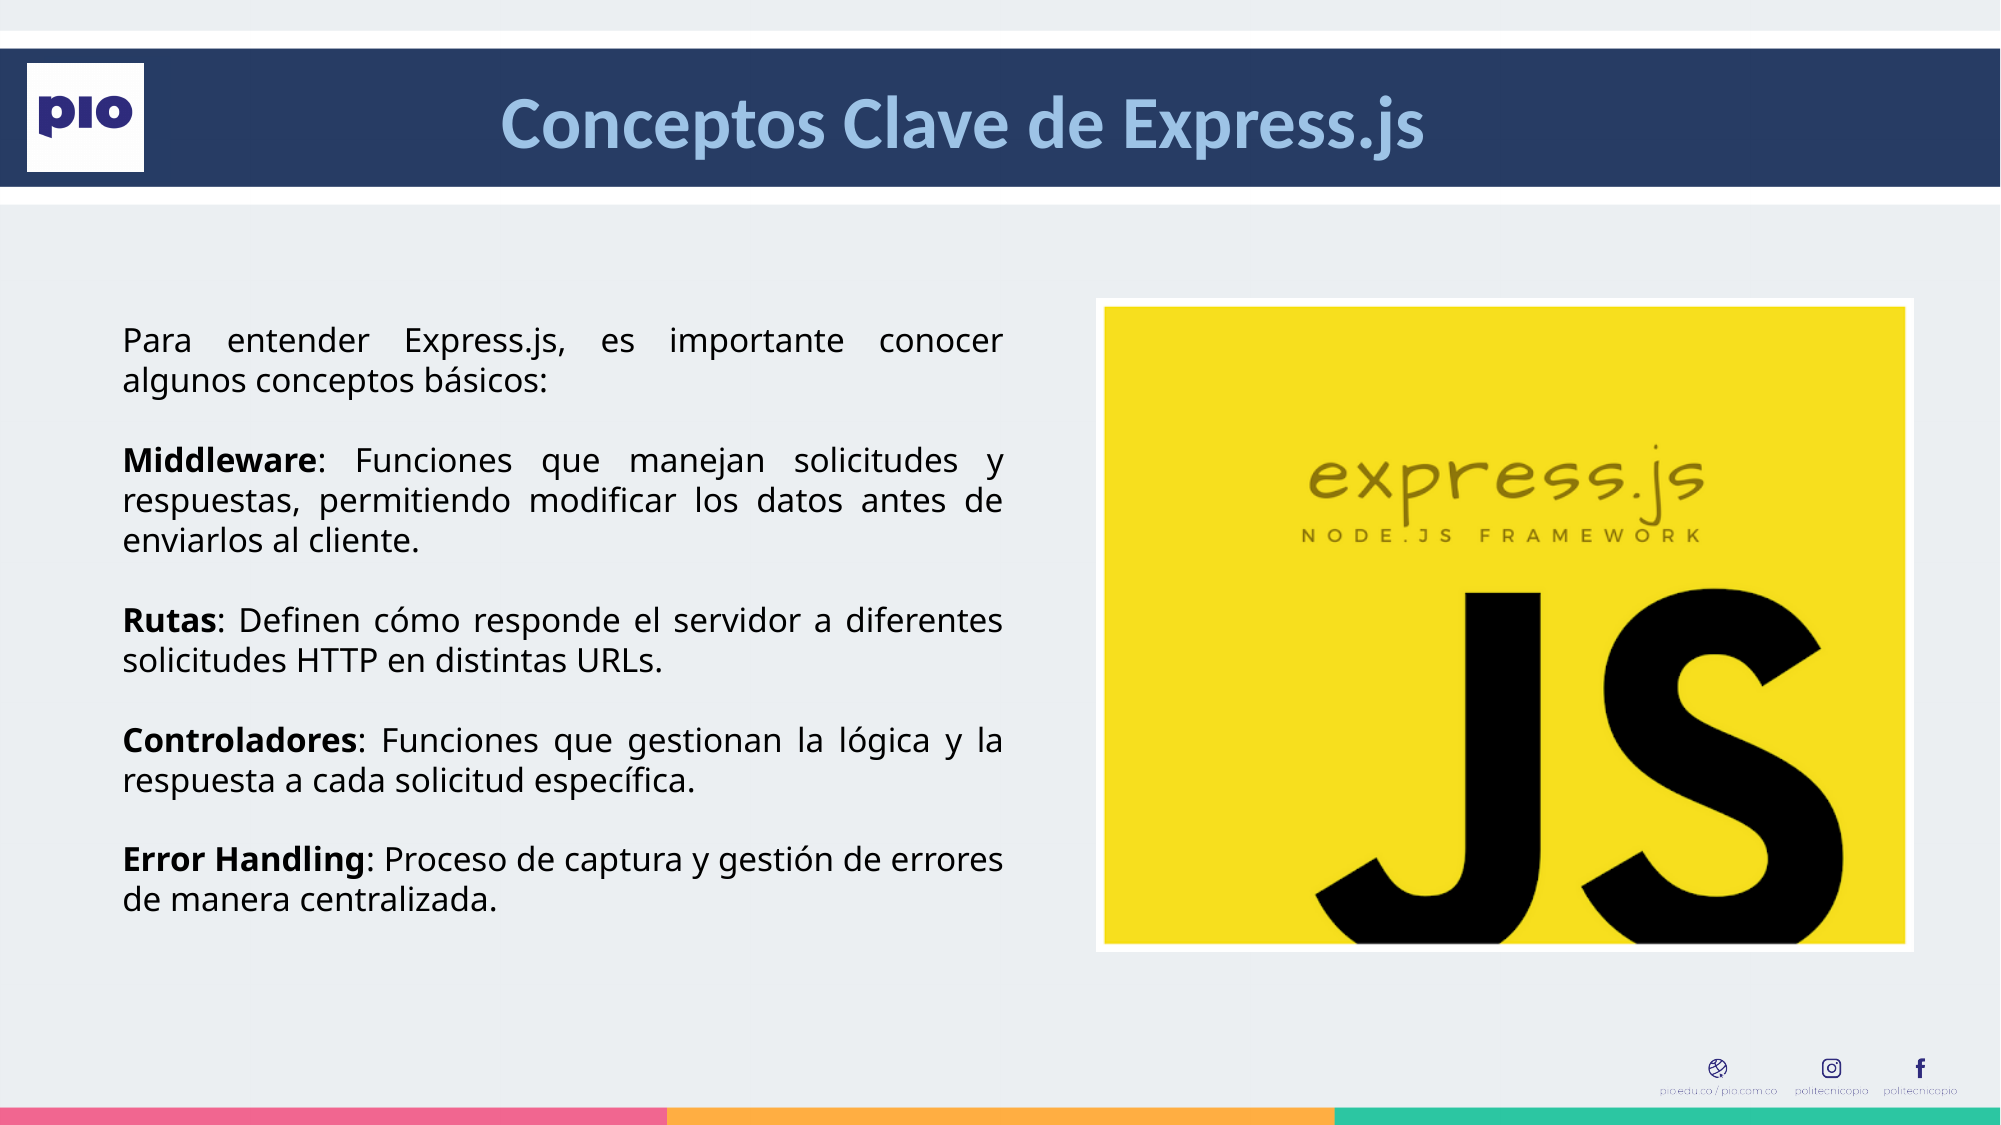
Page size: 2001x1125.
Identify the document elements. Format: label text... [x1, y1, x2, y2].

text_box Conceptos Clave de Express.js [487, 66, 1553, 171]
text_box Para entender Express.js, es importante conocer algunos conceptos básicos: Middleware: Funciones que manejan solicitudes y respuestas, permitiendo modificar los datos antes de enviarlos al cliente. Rutas: Definen cómo responde el servidor a diferentes solicitudes HTTP en distintas URLs. Controladores: Funciones que gestionan la lógica y la respuesta a cada solicitud específica. Error Handling: Proceso de captura y gestión de errores de manera centralizada. [107, 312, 1020, 971]
picture [0, 0, 2001, 1125]
text_box [44, 56, 171, 182]
